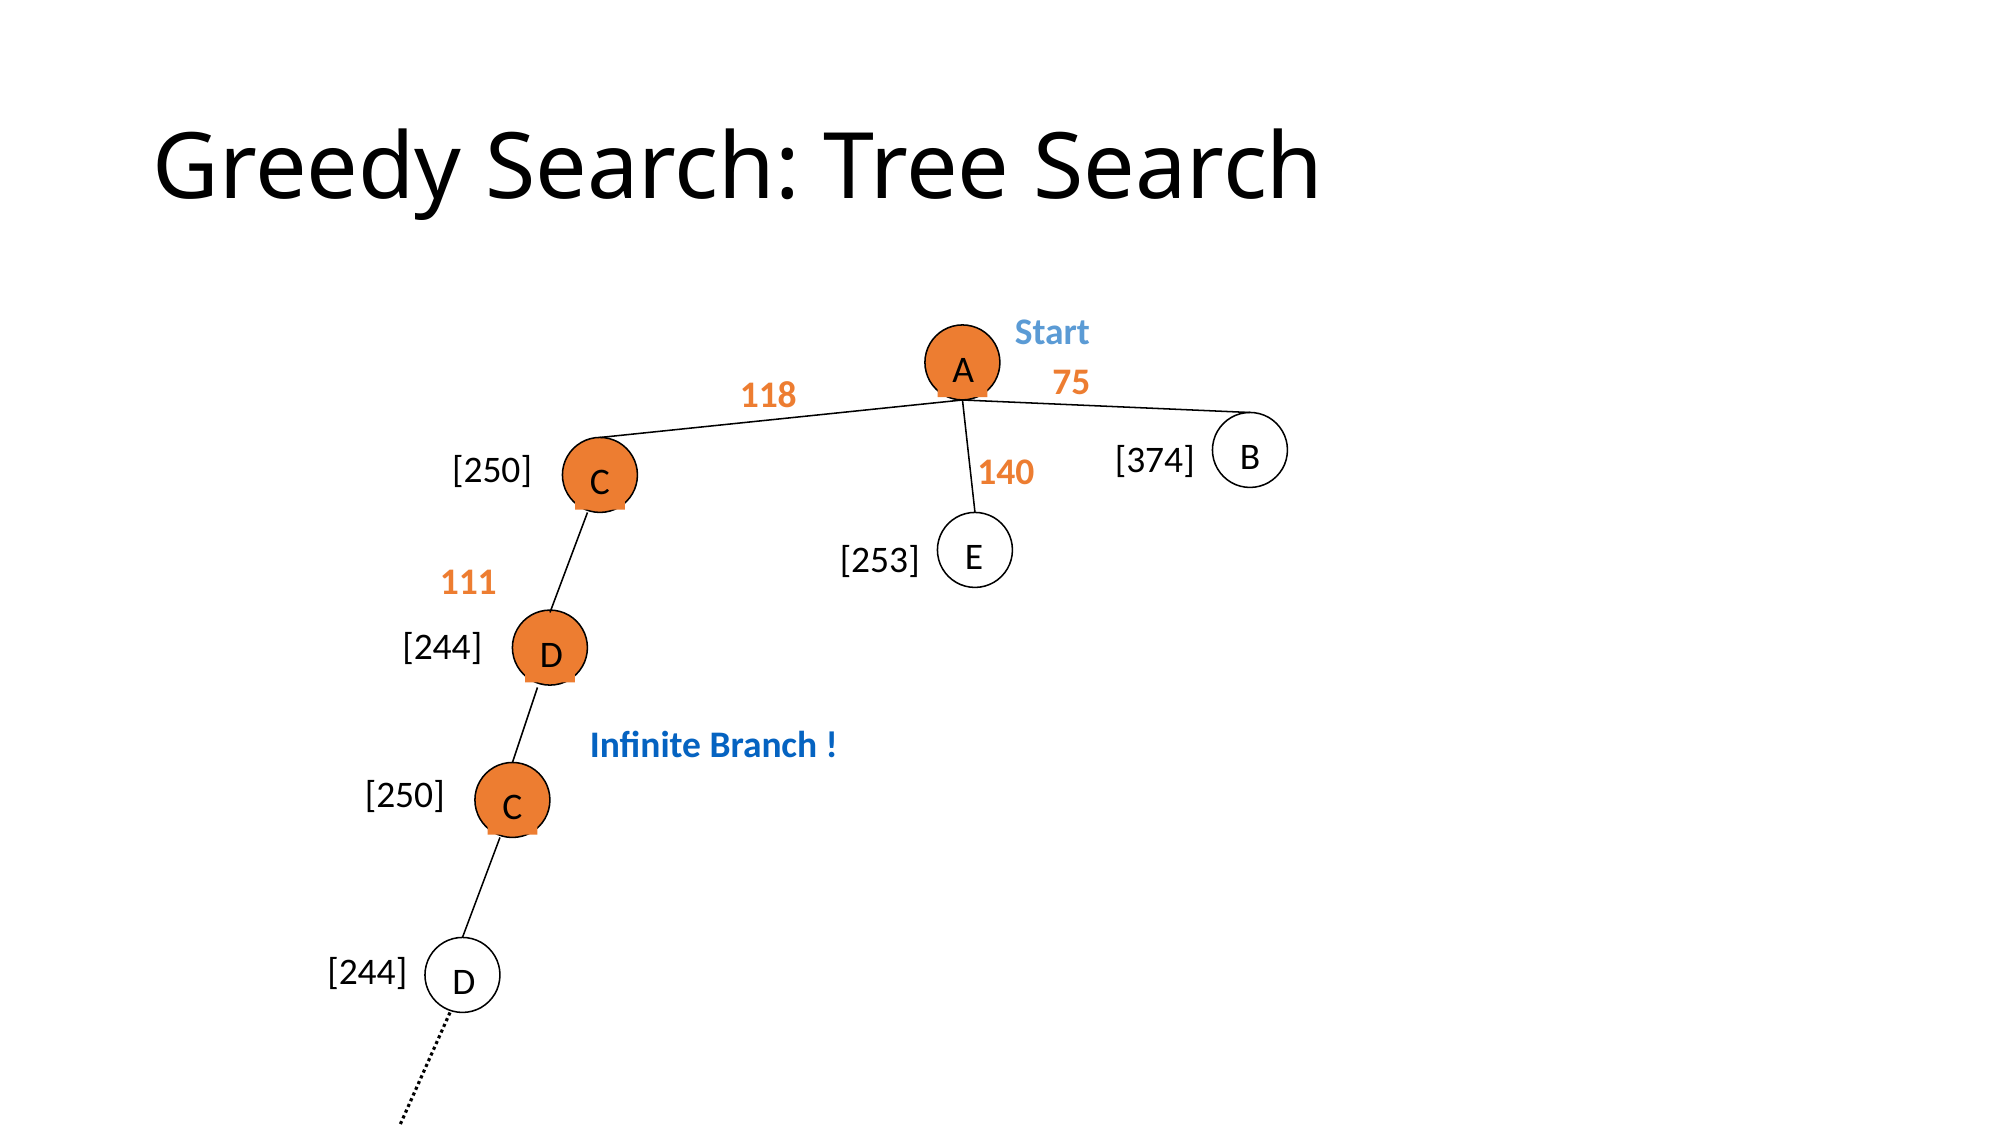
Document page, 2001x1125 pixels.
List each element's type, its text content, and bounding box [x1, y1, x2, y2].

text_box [1212, 412, 1288, 488]
text_box 140 [962, 439, 1088, 500]
text_box [244] [312, 939, 424, 1000]
text_box Start [999, 299, 1200, 360]
text_box [250] [437, 437, 562, 498]
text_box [937, 512, 1013, 588]
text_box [512, 610, 588, 686]
text_box [253] [824, 527, 937, 588]
text_box 111 [425, 549, 550, 610]
text_box 75 [1037, 349, 1138, 410]
title Greedy Search: Tree Search [137, 59, 1863, 278]
text_box 118 [725, 362, 850, 423]
text_box Infinite Branch ! [574, 712, 950, 773]
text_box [424, 937, 500, 1013]
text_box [474, 762, 550, 838]
text_box [374] [1099, 427, 1212, 487]
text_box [562, 437, 638, 513]
text_box [244] [387, 614, 512, 675]
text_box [924, 324, 1000, 400]
text_box [250] [349, 762, 474, 823]
